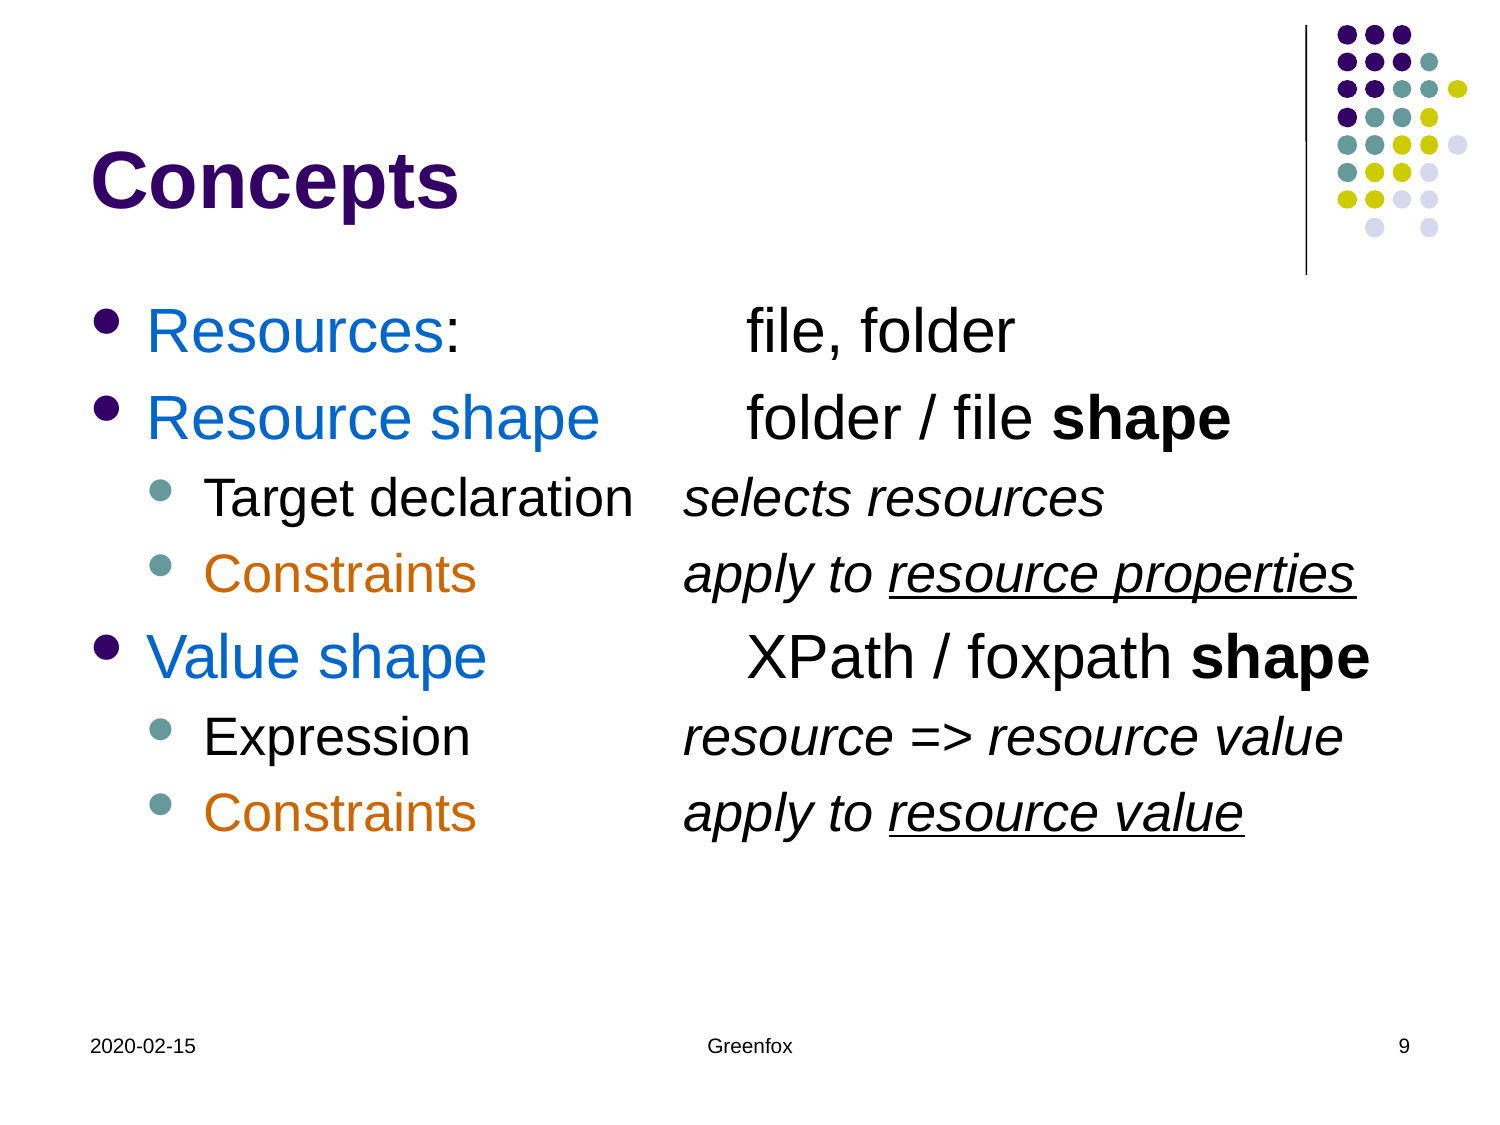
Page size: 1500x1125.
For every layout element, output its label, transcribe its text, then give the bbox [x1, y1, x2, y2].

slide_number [75, 1025, 425, 1100]
slide_number 9 [1074, 1025, 1425, 1100]
list Resources: file, folder Resource shape folder / file shape Target declaration selects resources Constraints apply to resource properties Value shape XPath / foxpath shape Expression resource => resource value Constraints apply to resource value [75, 282, 1500, 1006]
footer Greenfox [478, 1025, 1022, 1100]
title Concepts [75, 20, 1313, 233]
